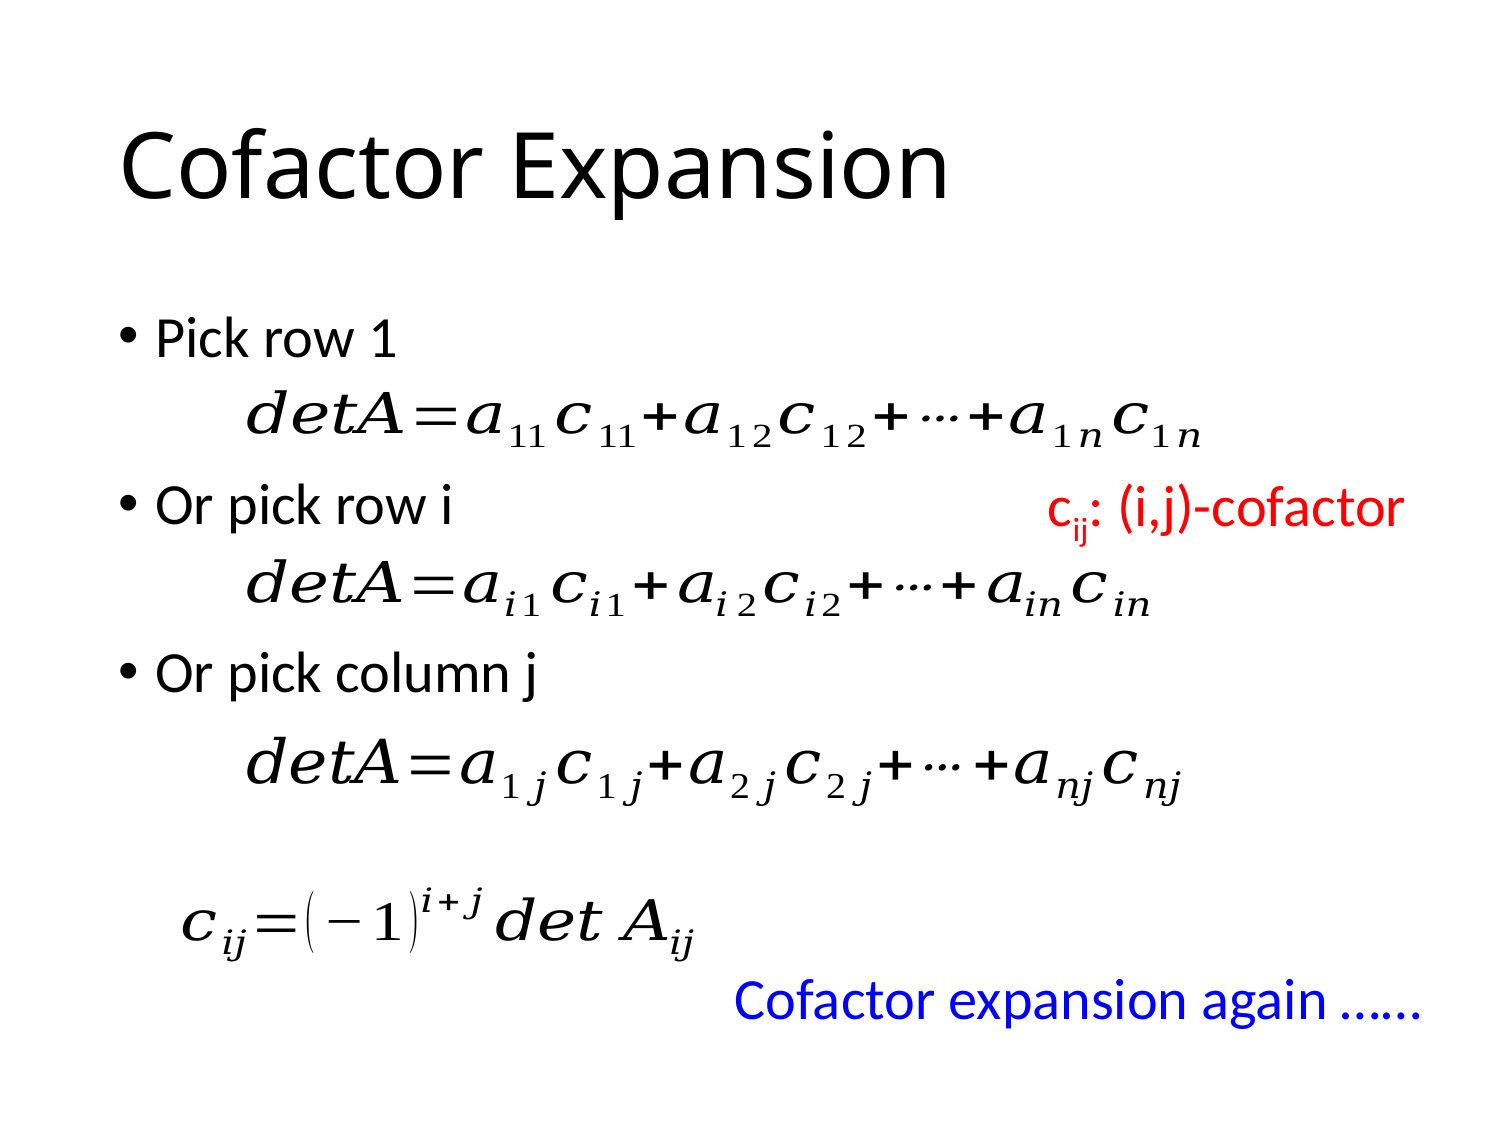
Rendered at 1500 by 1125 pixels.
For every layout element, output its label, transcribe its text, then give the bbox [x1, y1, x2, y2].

title Cofactor Expansion [103, 59, 1397, 278]
text_box cij: (i,j)-cofactor [1019, 461, 1436, 556]
list Pick row 1 Or pick row i Or pick column j [103, 299, 1397, 1014]
text_box Cofactor expansion again …… [682, 953, 1474, 1039]
